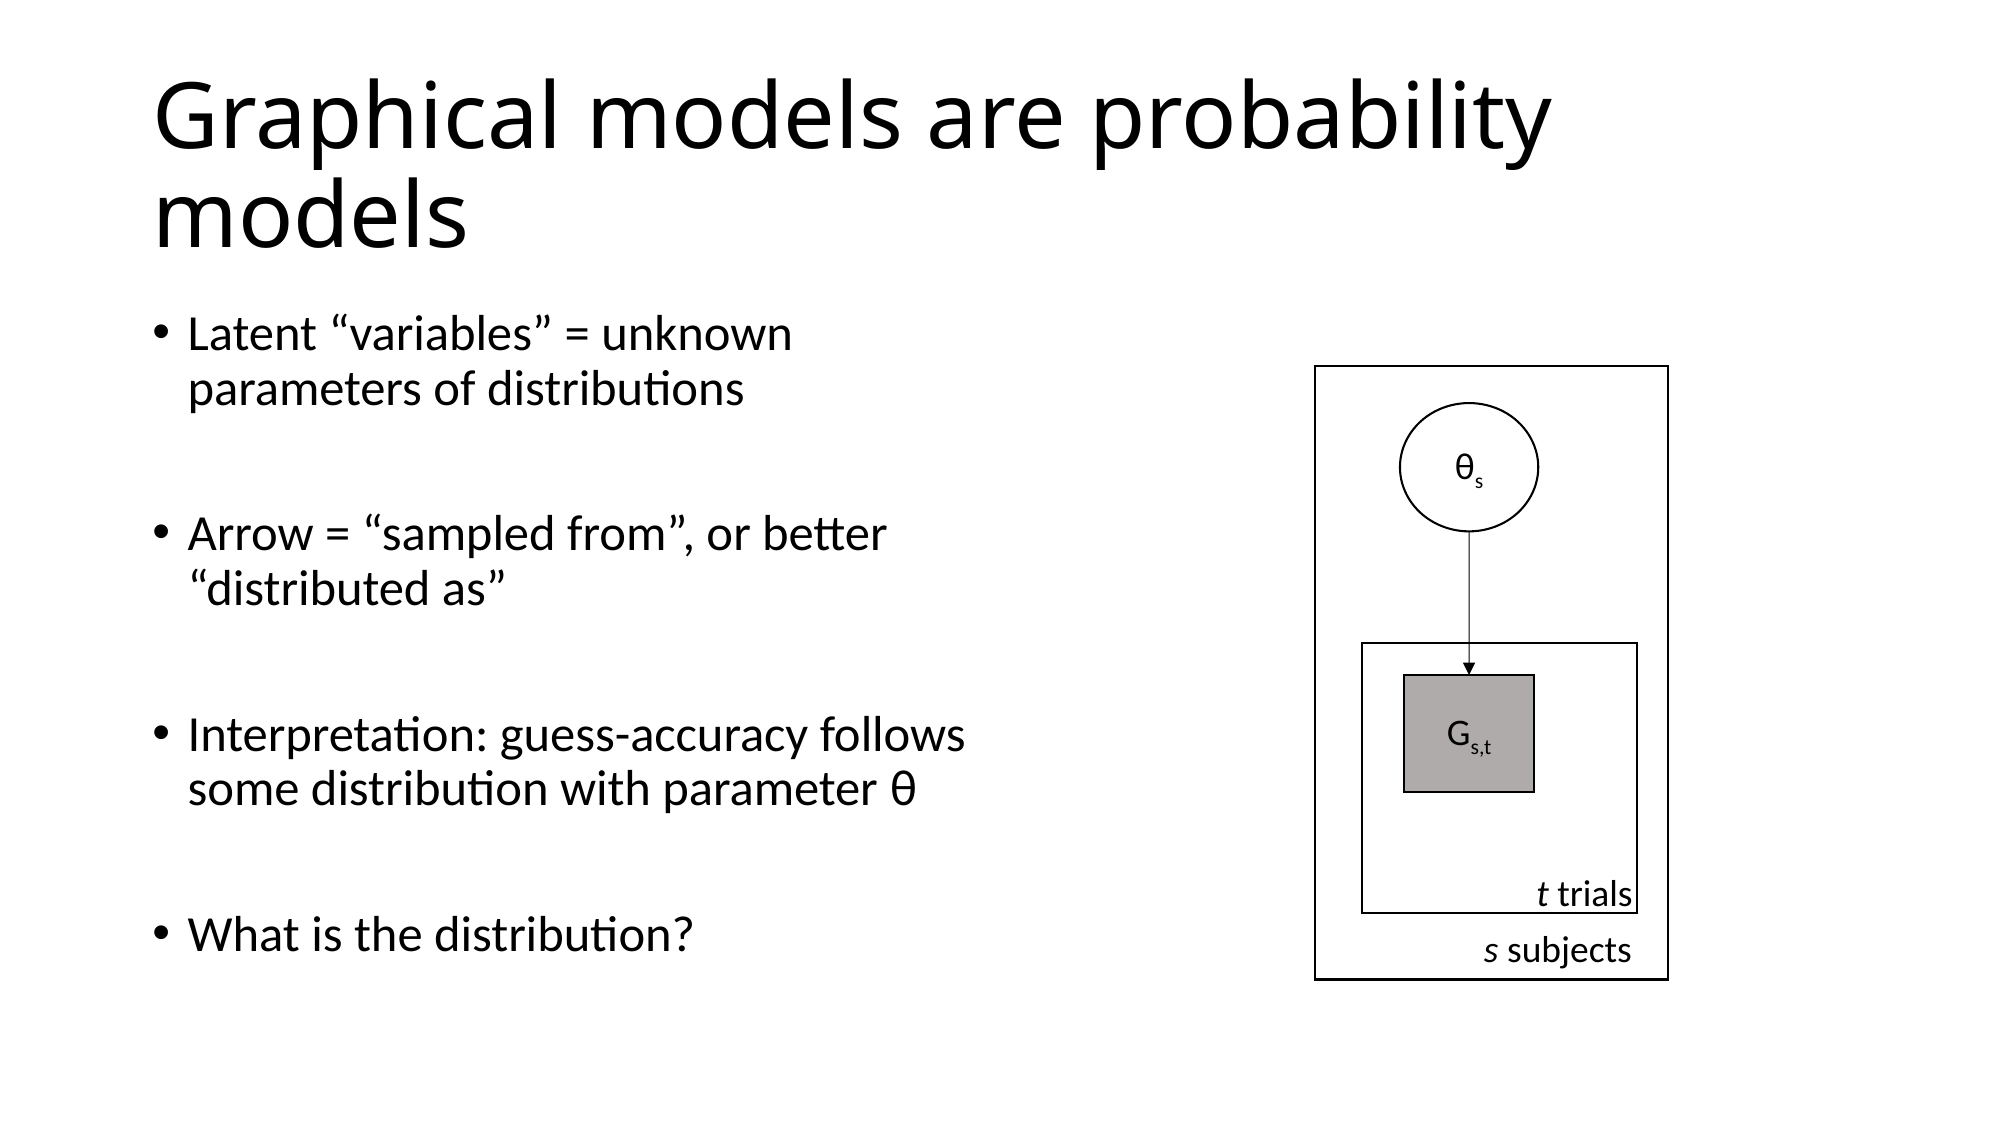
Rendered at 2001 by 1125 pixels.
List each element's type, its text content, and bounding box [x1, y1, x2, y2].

text_box [1361, 642, 1638, 914]
text_box θs [1398, 402, 1540, 533]
text_box Gs,t [1403, 674, 1535, 793]
text_box [1314, 365, 1669, 981]
list Latent “variables” = unknown parameters of distributions Arrow = “sampled from”, or better “distributed as” Interpretation: guess-accuracy follows some distribution with parameter θ What is the distribution? [137, 299, 988, 1014]
text_box s subjects [1469, 917, 1655, 978]
text_box t trials [1521, 861, 1655, 922]
title Graphical models are probability models [137, 59, 1863, 278]
